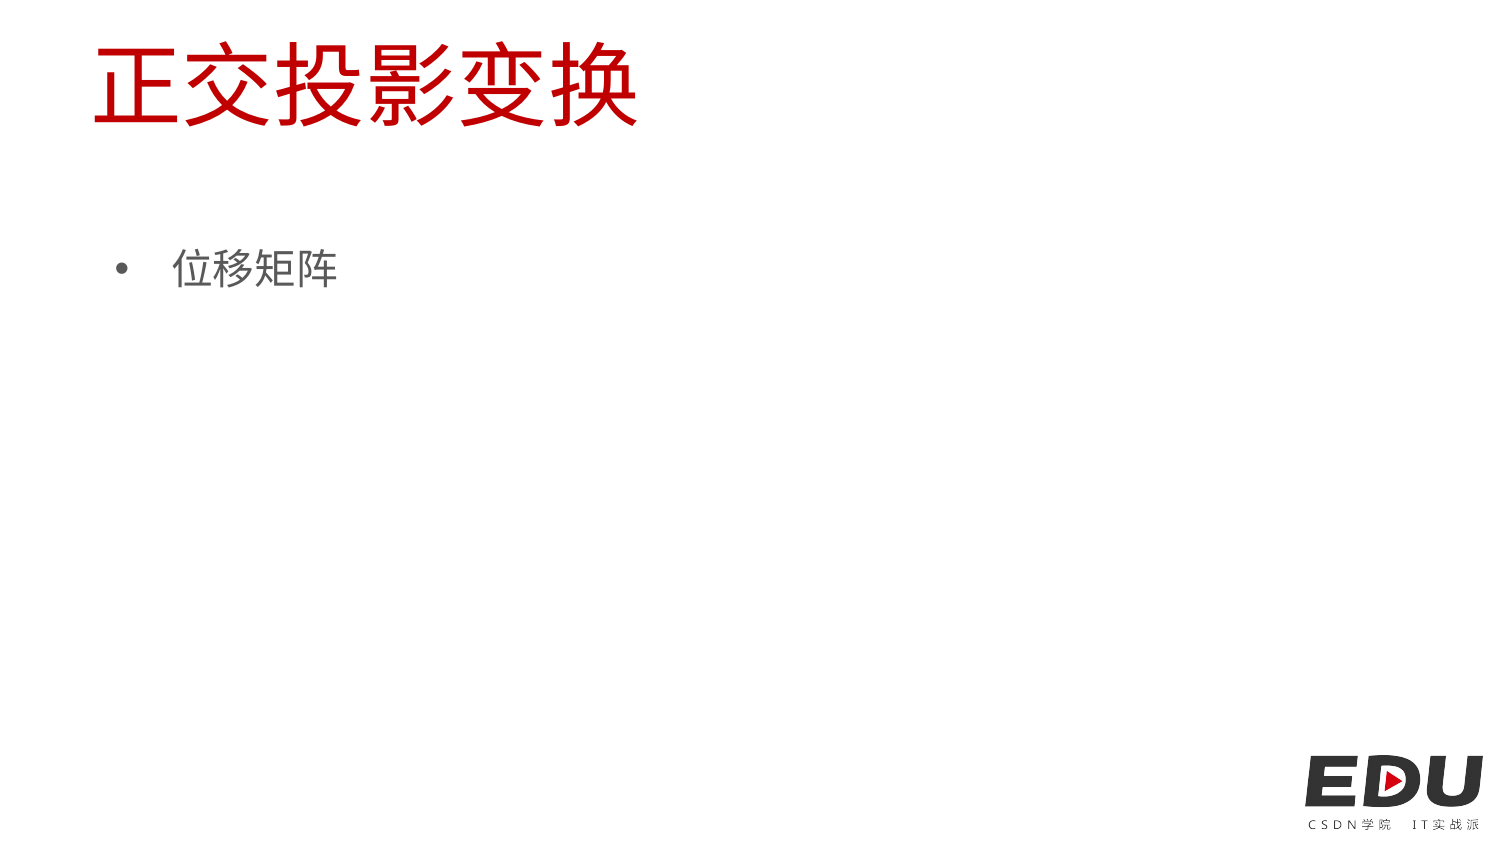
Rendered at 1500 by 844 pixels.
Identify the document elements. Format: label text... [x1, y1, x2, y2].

text_box [74, 185, 1425, 830]
picture [1305, 755, 1483, 830]
title 正交投影变换 [75, 20, 1425, 137]
